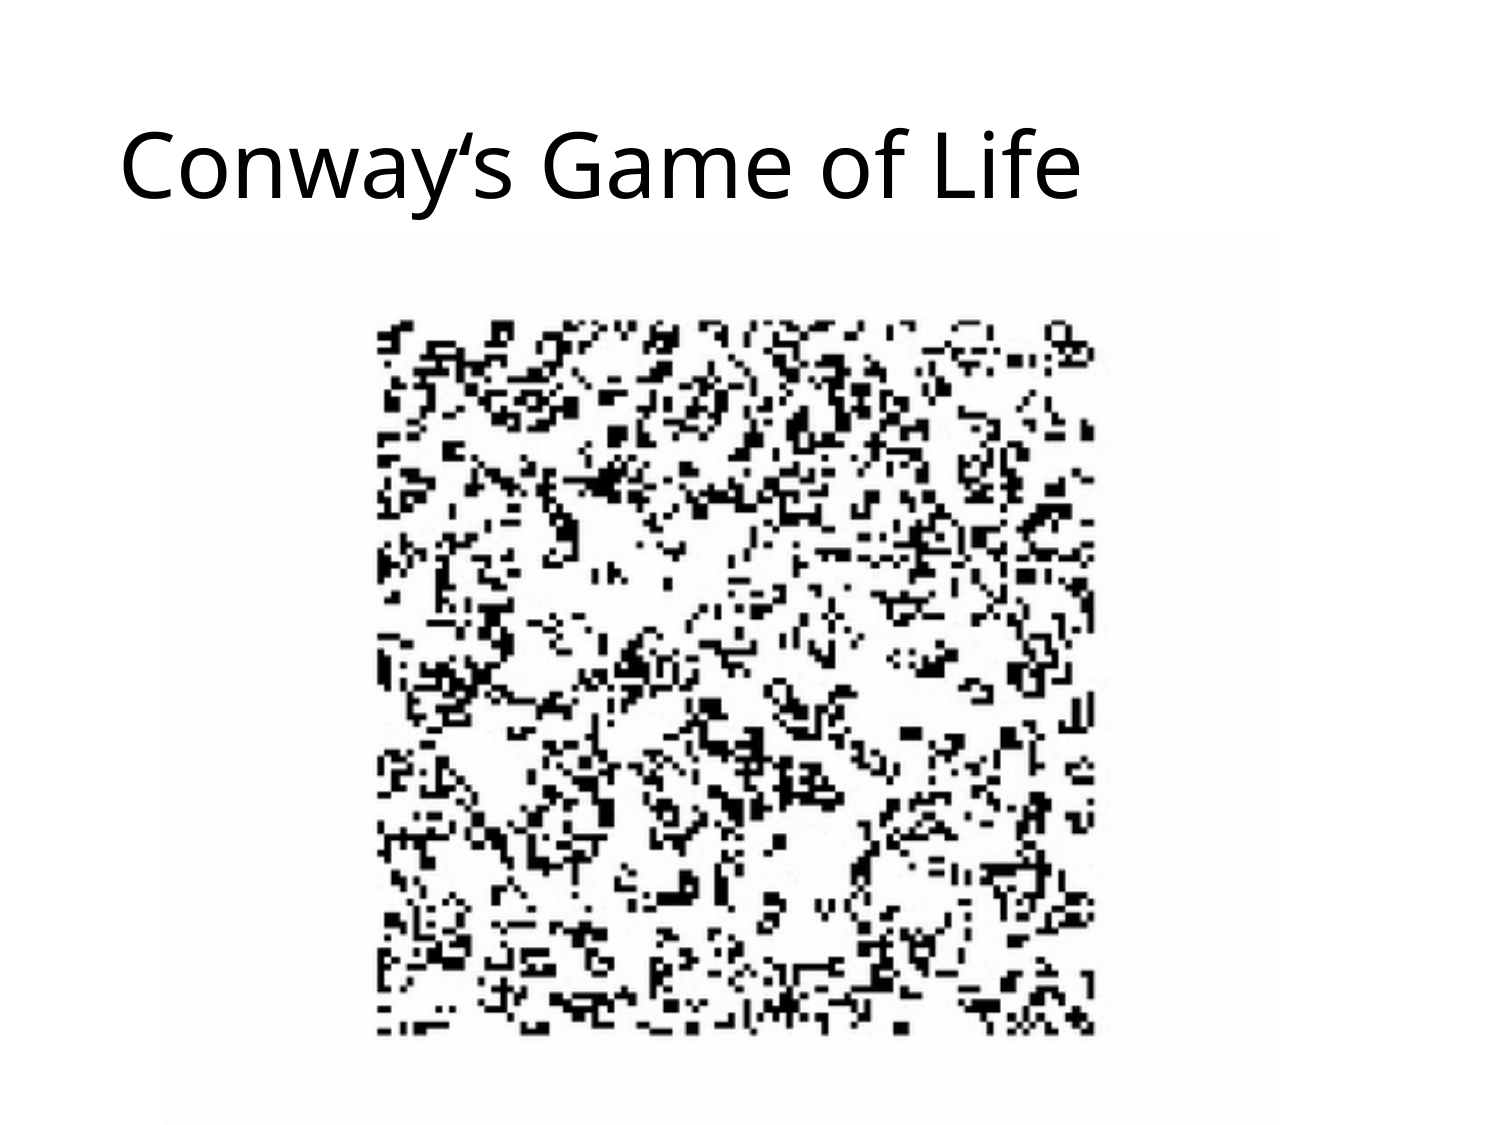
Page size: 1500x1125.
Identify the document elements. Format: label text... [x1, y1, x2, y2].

title Conway‘s Game of Life [103, 59, 1397, 278]
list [164, 232, 1280, 1125]
